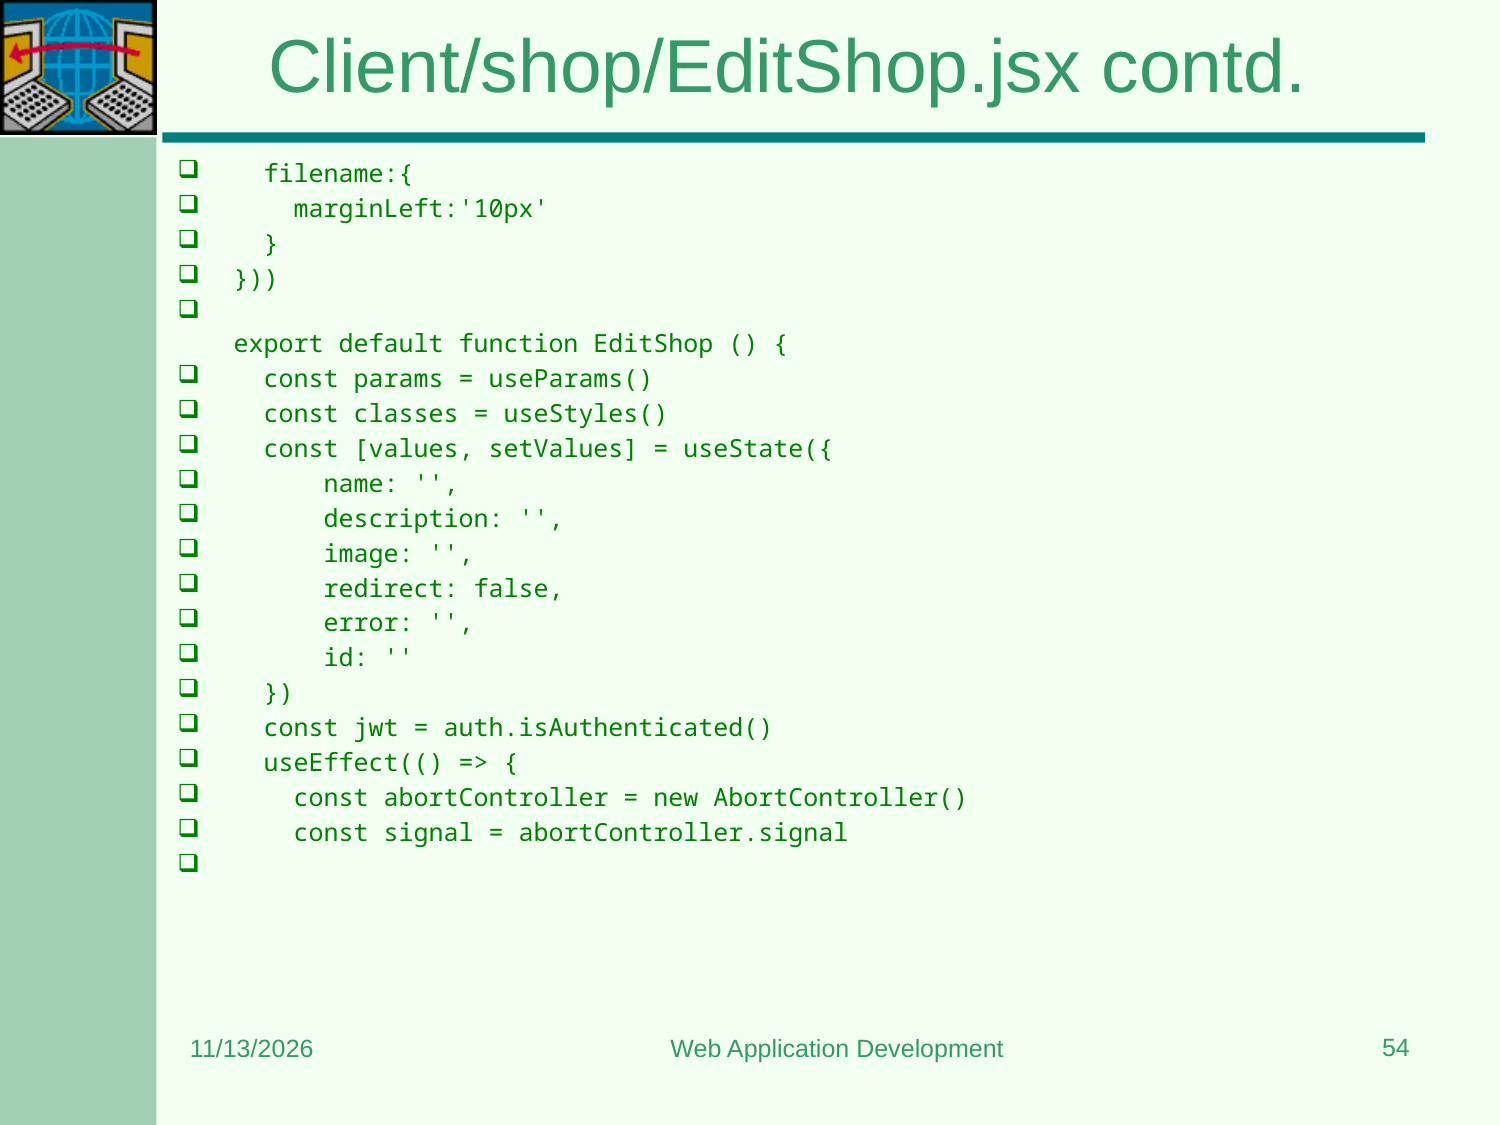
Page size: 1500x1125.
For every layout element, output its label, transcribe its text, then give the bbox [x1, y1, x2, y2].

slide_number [174, 1024, 438, 1104]
slide_number 54 [1237, 1024, 1426, 1103]
title Client/shop/EditShop.jsx contd. [150, 0, 1425, 125]
footer Web Application Development [462, 1024, 1213, 1104]
picture [0, 0, 157, 135]
list filename:{ marginLeft:'10px' } })) export default function EditShop () { const params = useParams() const classes = useStyles() const [values, setValues] = useState({ name: '', description: '', image: '', redirect: false, error: '', id: '' }) const jwt = auth.isAuthenticated() useEffect(() => { const abortController = new AbortController() const signal = abortController.signal [162, 149, 1488, 1013]
